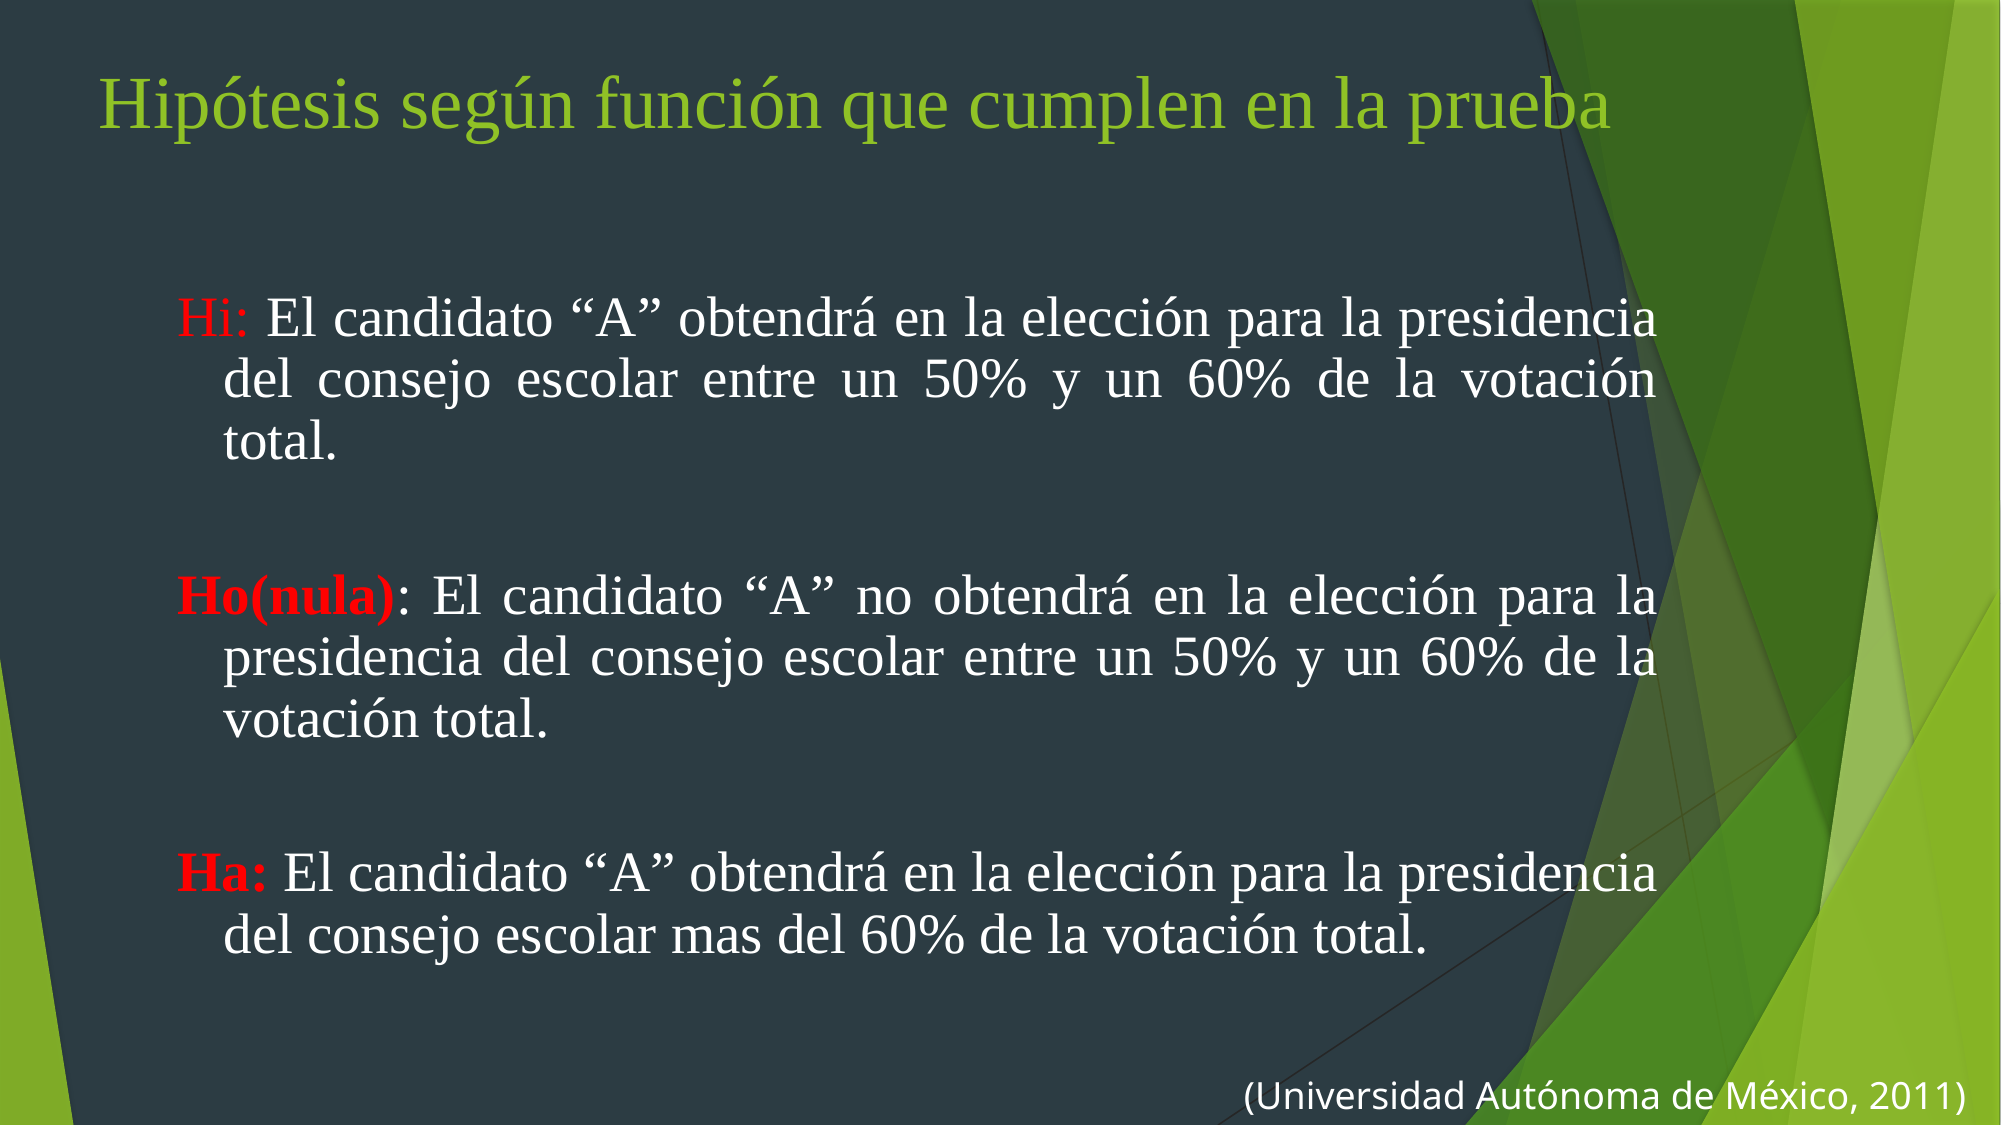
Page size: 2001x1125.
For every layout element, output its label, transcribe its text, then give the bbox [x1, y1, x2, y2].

list Hi: El candidato “A” obtendrá en la elección para la presidencia del consejo escolar entre un 50% y un 60% de la votación total. Ho(nula): El candidato “A” no obtendrá en la elección para la presidencia del consejo escolar entre un 50% y un 60% de la votación total. Ha: El candidato “A” obtendrá en la elección para la presidencia del consejo escolar mas del 60% de la votación total. [162, 279, 1673, 1023]
text_box (Universidad Autónoma de México, 2011) [1229, 1064, 2000, 1125]
title Hipótesis según función que cumplen en la prueba [84, 45, 1757, 263]
